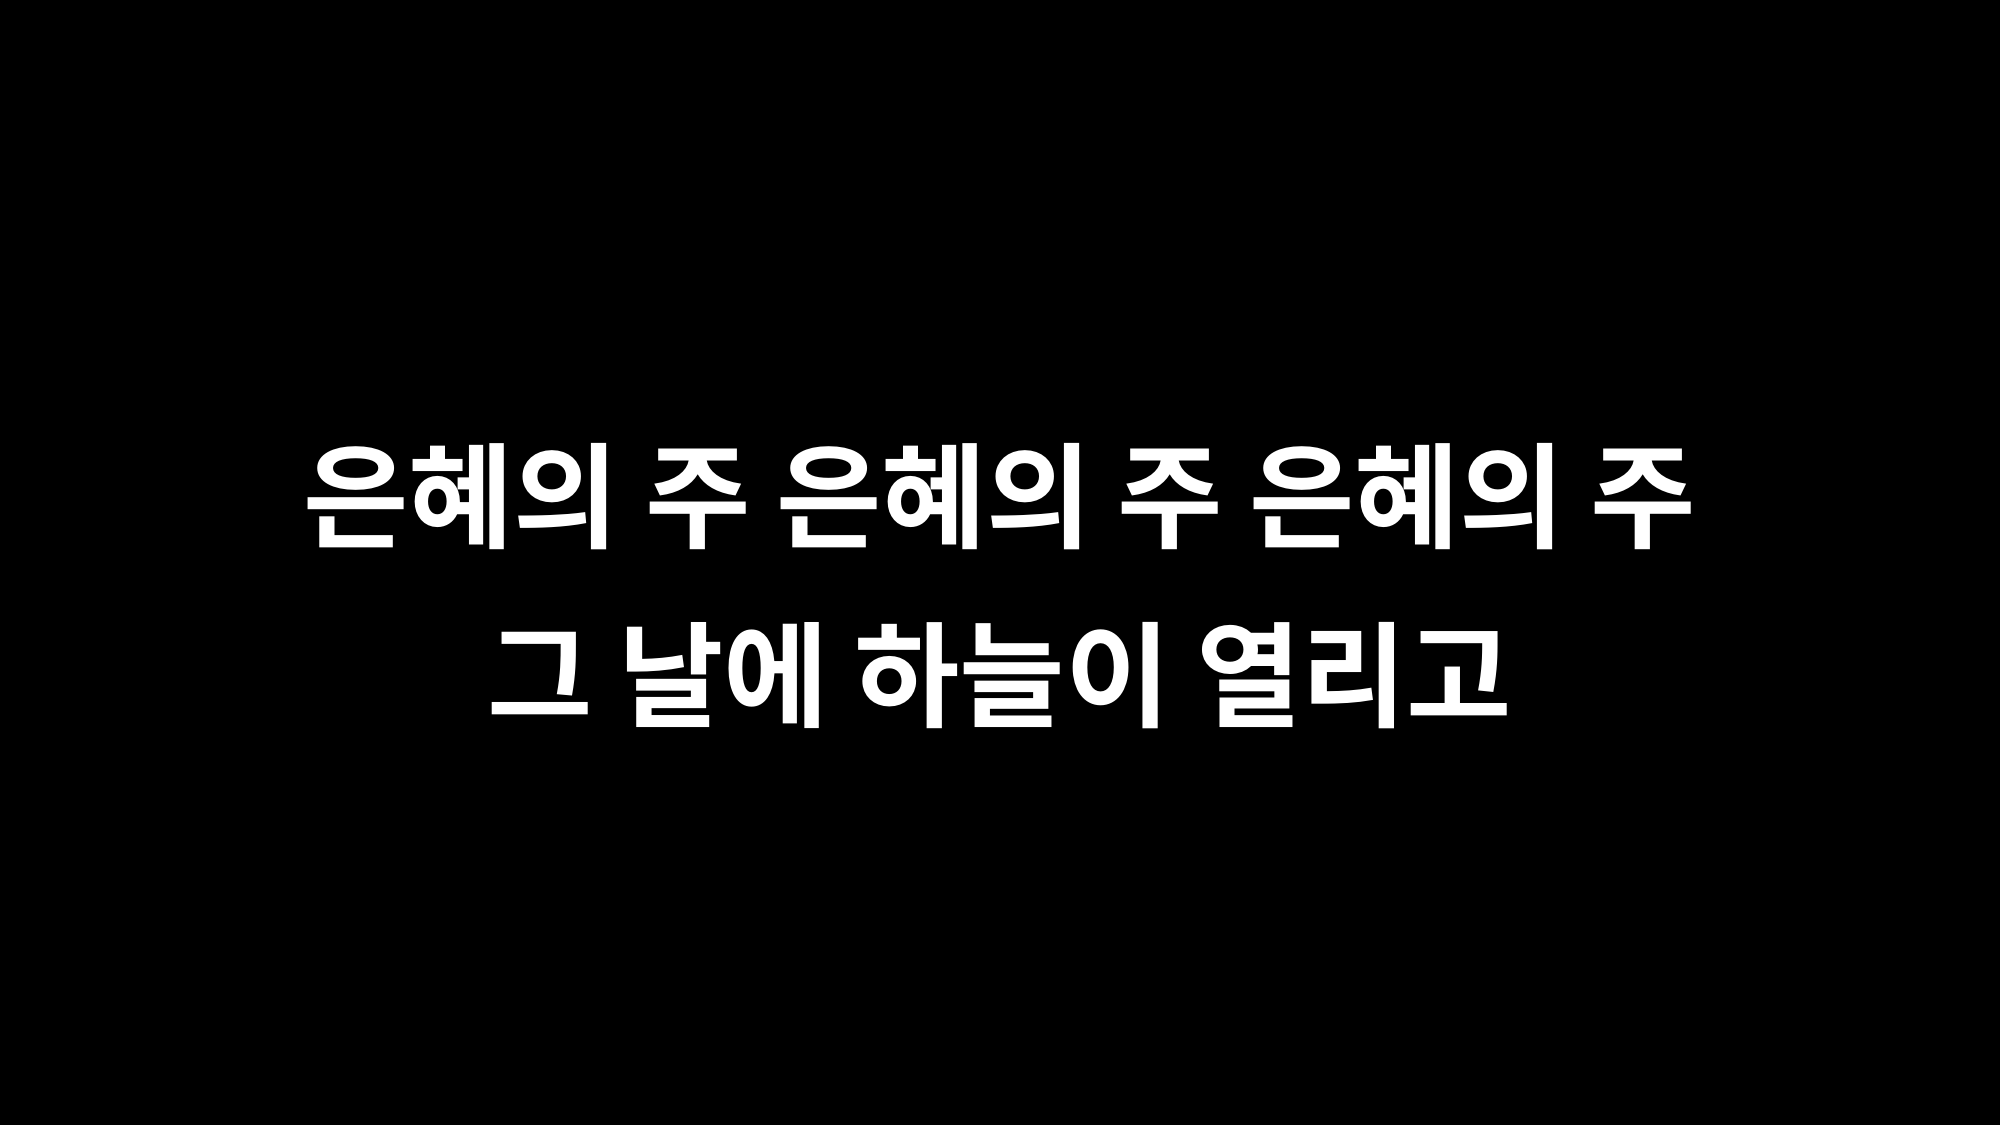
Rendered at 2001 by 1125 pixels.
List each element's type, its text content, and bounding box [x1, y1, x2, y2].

text_box 은혜의 주 은혜의 주 은혜의 주 그 날에 하늘이 열리고 [0, 376, 2000, 749]
